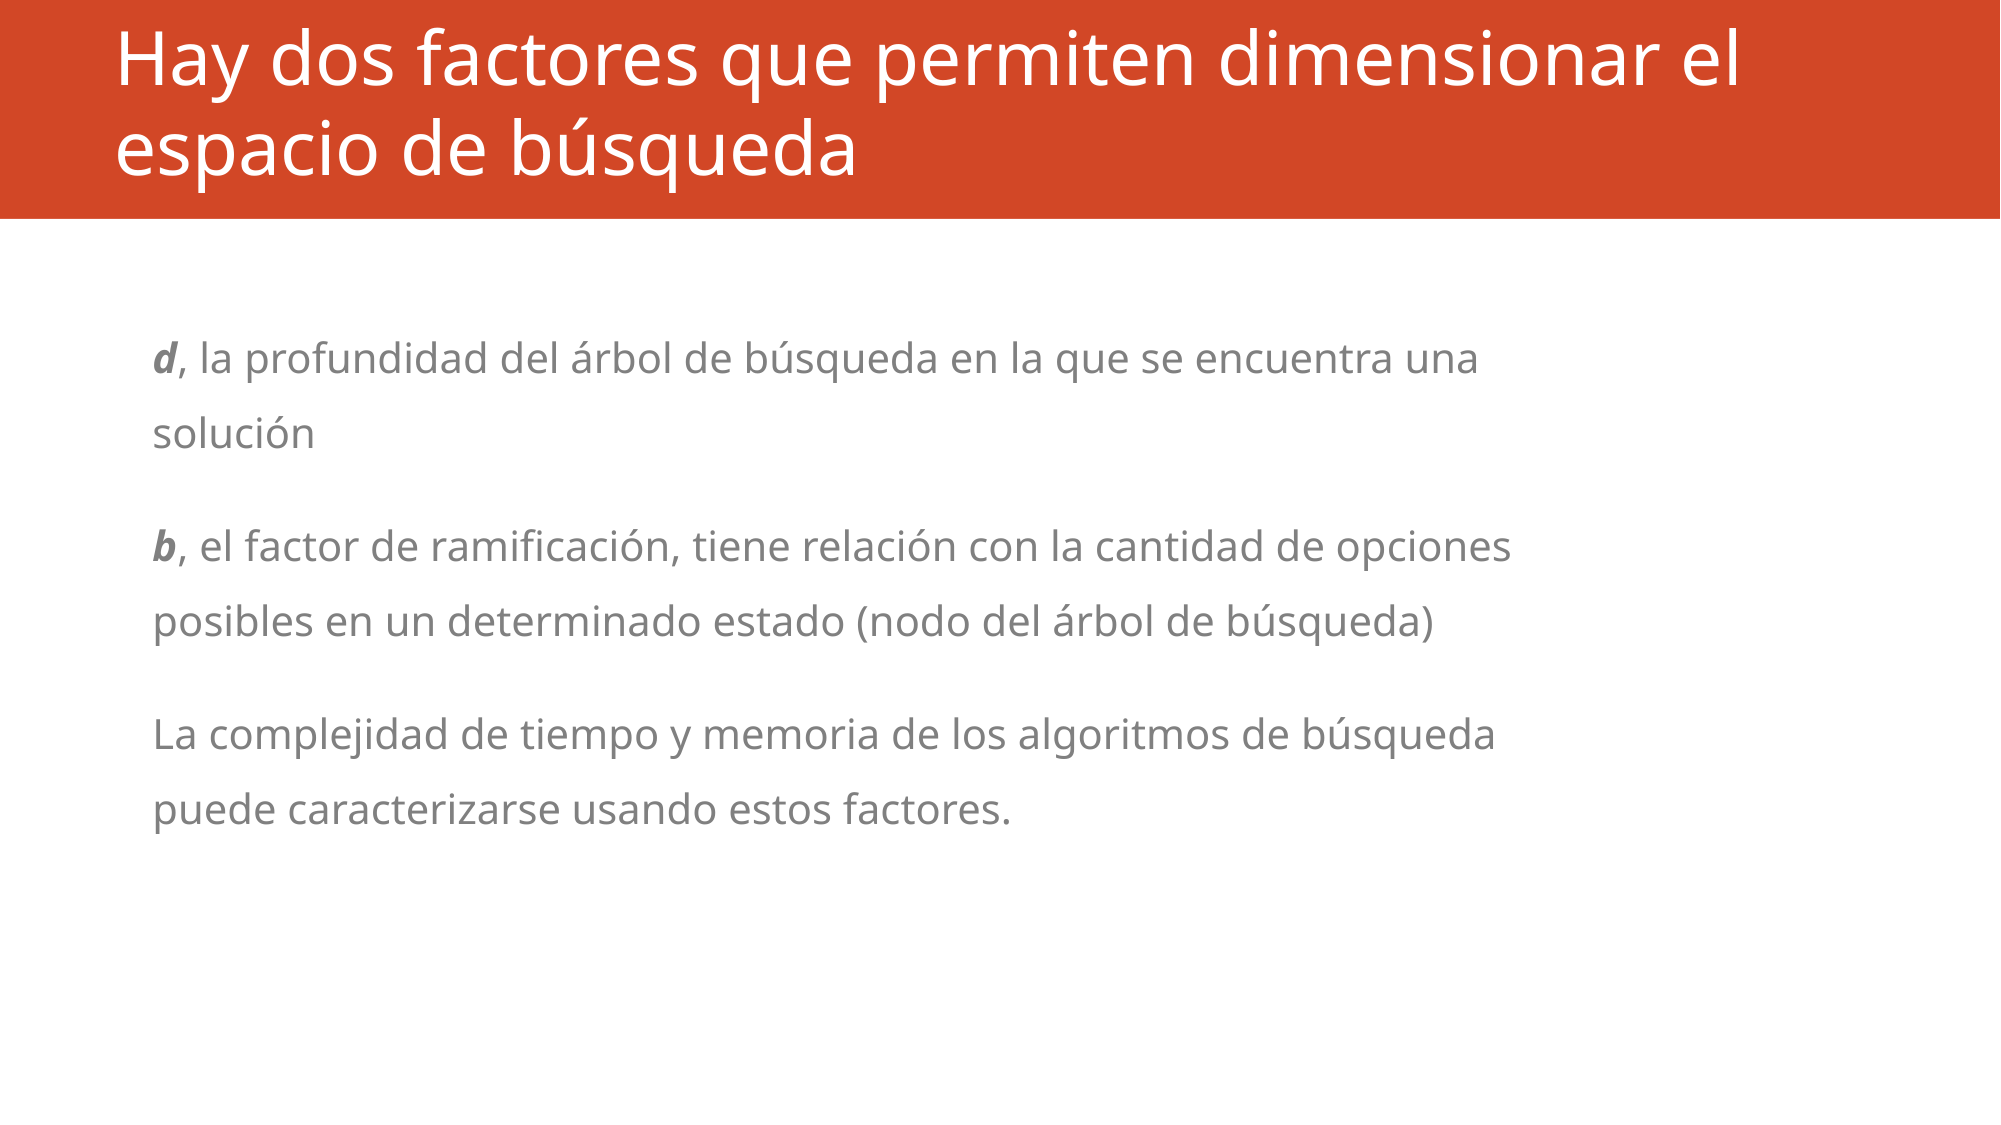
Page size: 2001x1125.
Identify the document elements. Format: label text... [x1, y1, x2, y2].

list d, la profundidad del árbol de búsqueda en la que se encuentra una solución b, el factor de ramificación, tiene relación con la cantidad de opciones posibles en un determinado estado (nodo del árbol de búsqueda) La complejidad de tiempo y memoria de los algoritmos de búsqueda puede caracterizarse usando estos factores. [137, 299, 1564, 1014]
title Hay dos factores que permiten dimensionar el espacio de búsqueda [99, 0, 1863, 199]
